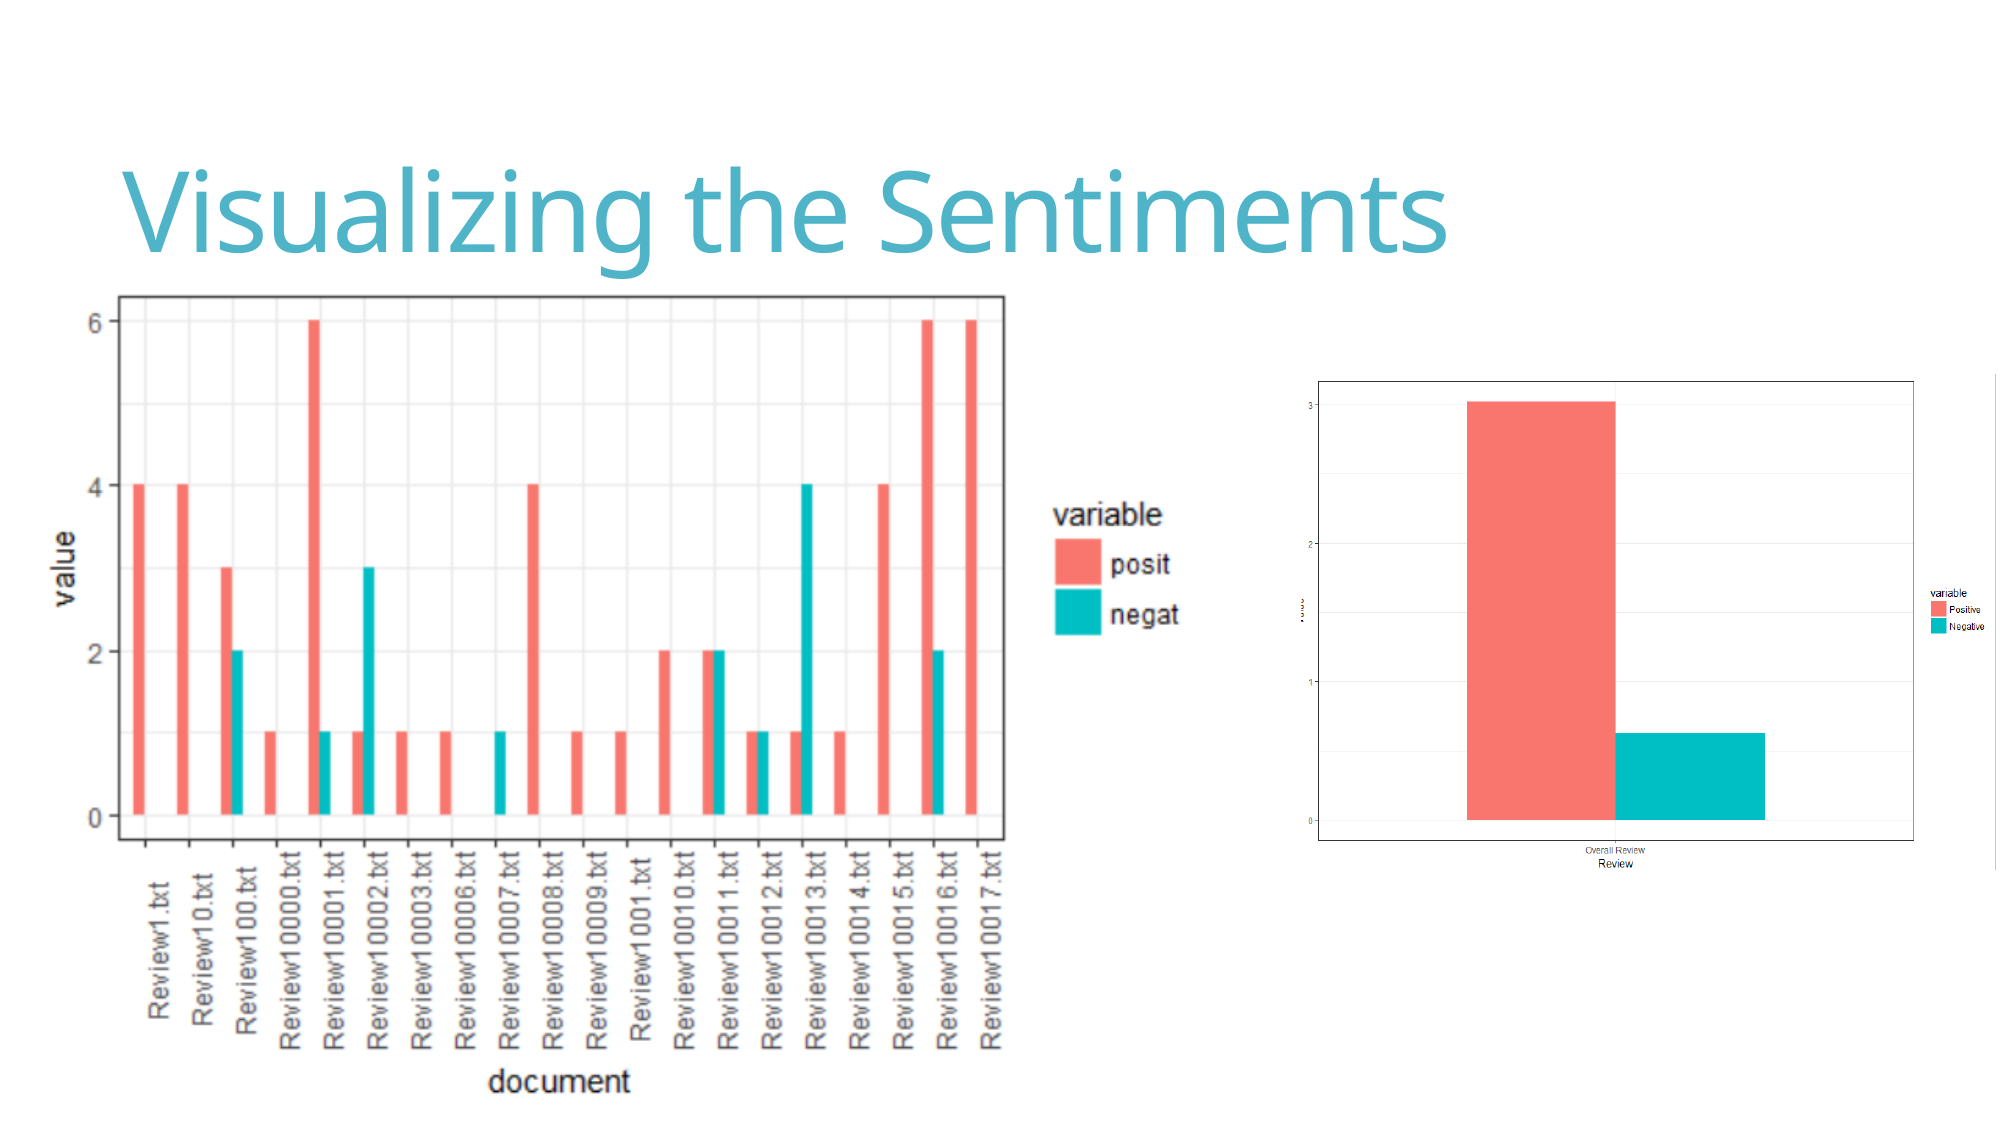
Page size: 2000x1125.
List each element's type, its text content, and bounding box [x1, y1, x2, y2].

picture [36, 287, 1197, 1105]
title Visualizing the Sentiments [107, 81, 1875, 354]
picture [1300, 374, 1996, 870]
